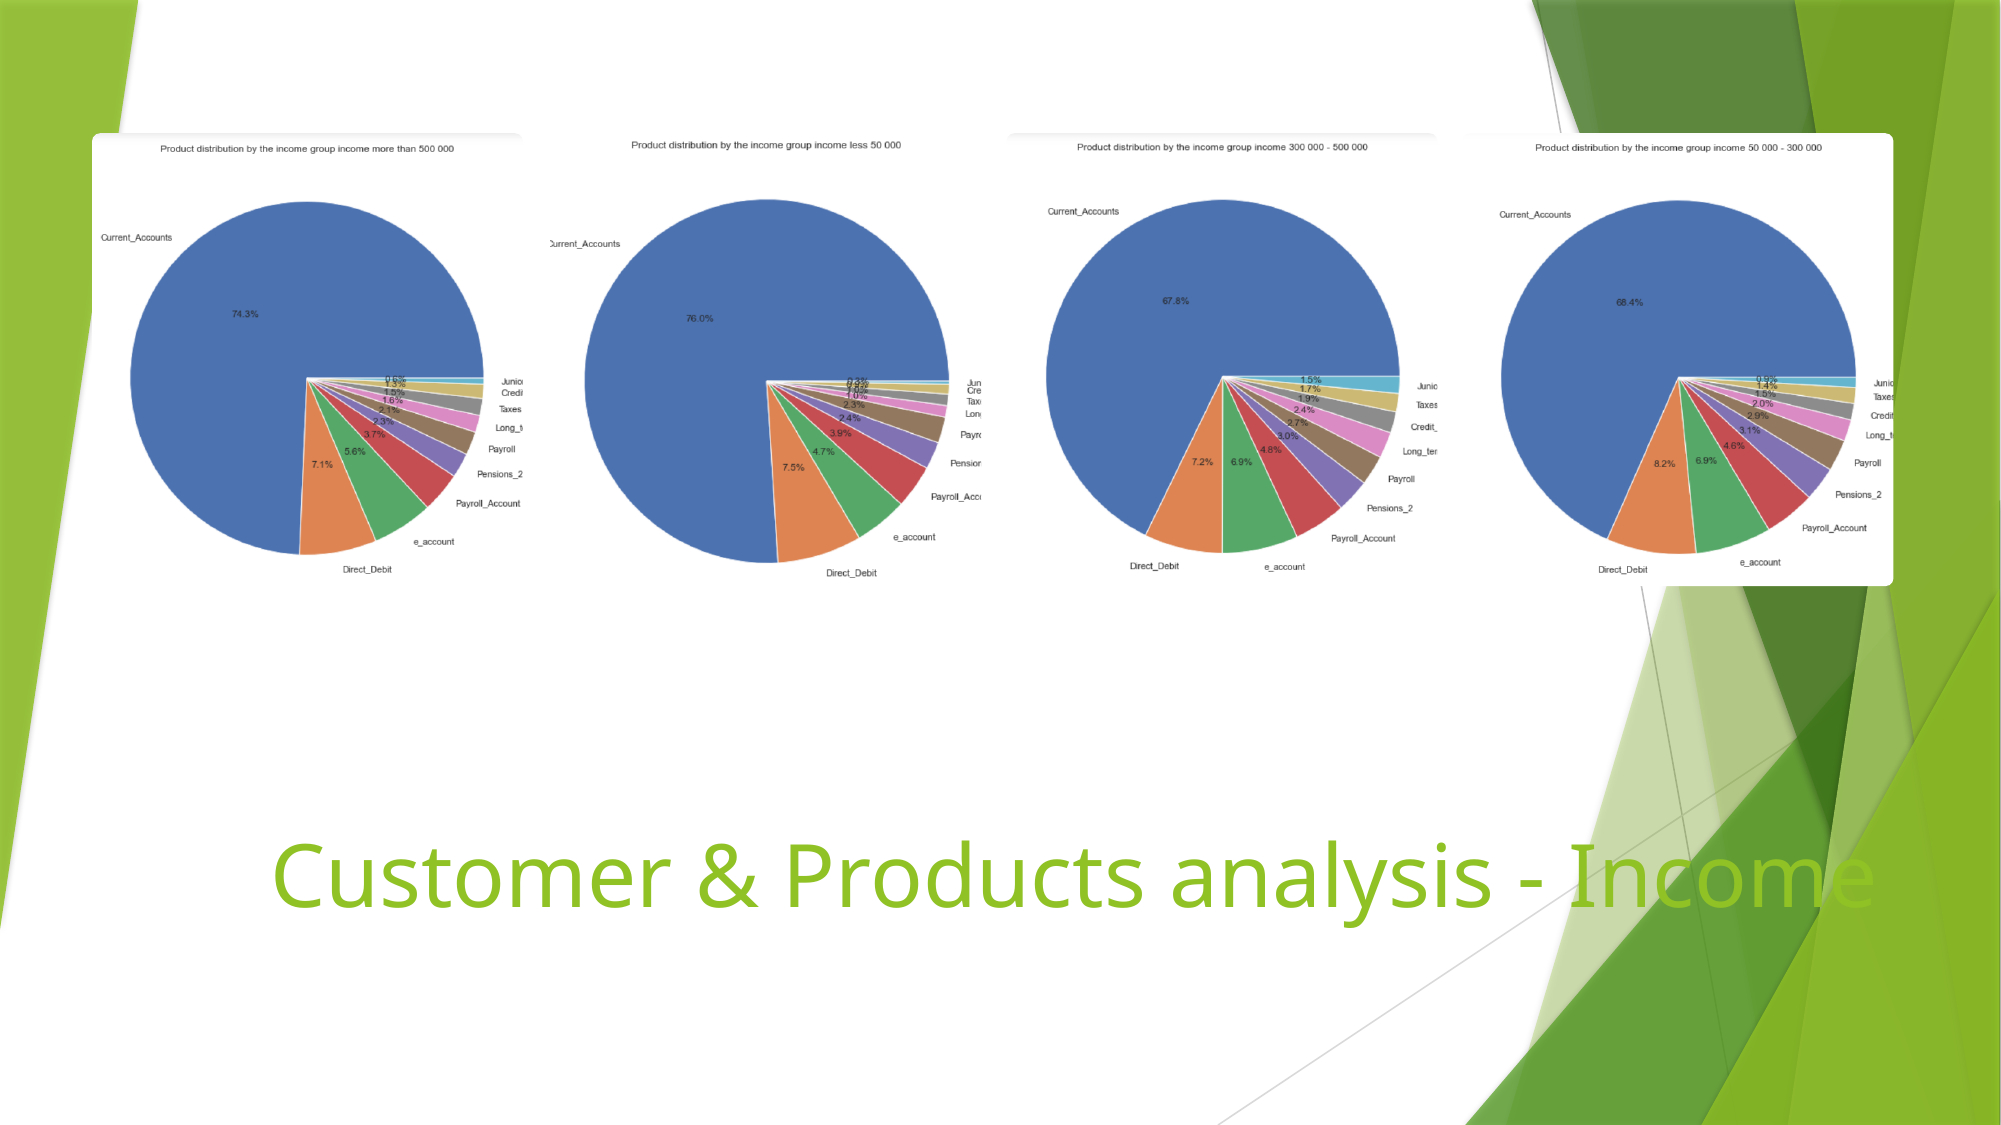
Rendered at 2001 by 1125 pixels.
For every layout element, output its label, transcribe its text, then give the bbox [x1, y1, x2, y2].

title Customer & Products analysis - Income [106, 741, 1894, 934]
picture [549, 132, 982, 587]
picture [1462, 132, 1894, 587]
picture [91, 132, 524, 587]
picture [1006, 132, 1438, 587]
